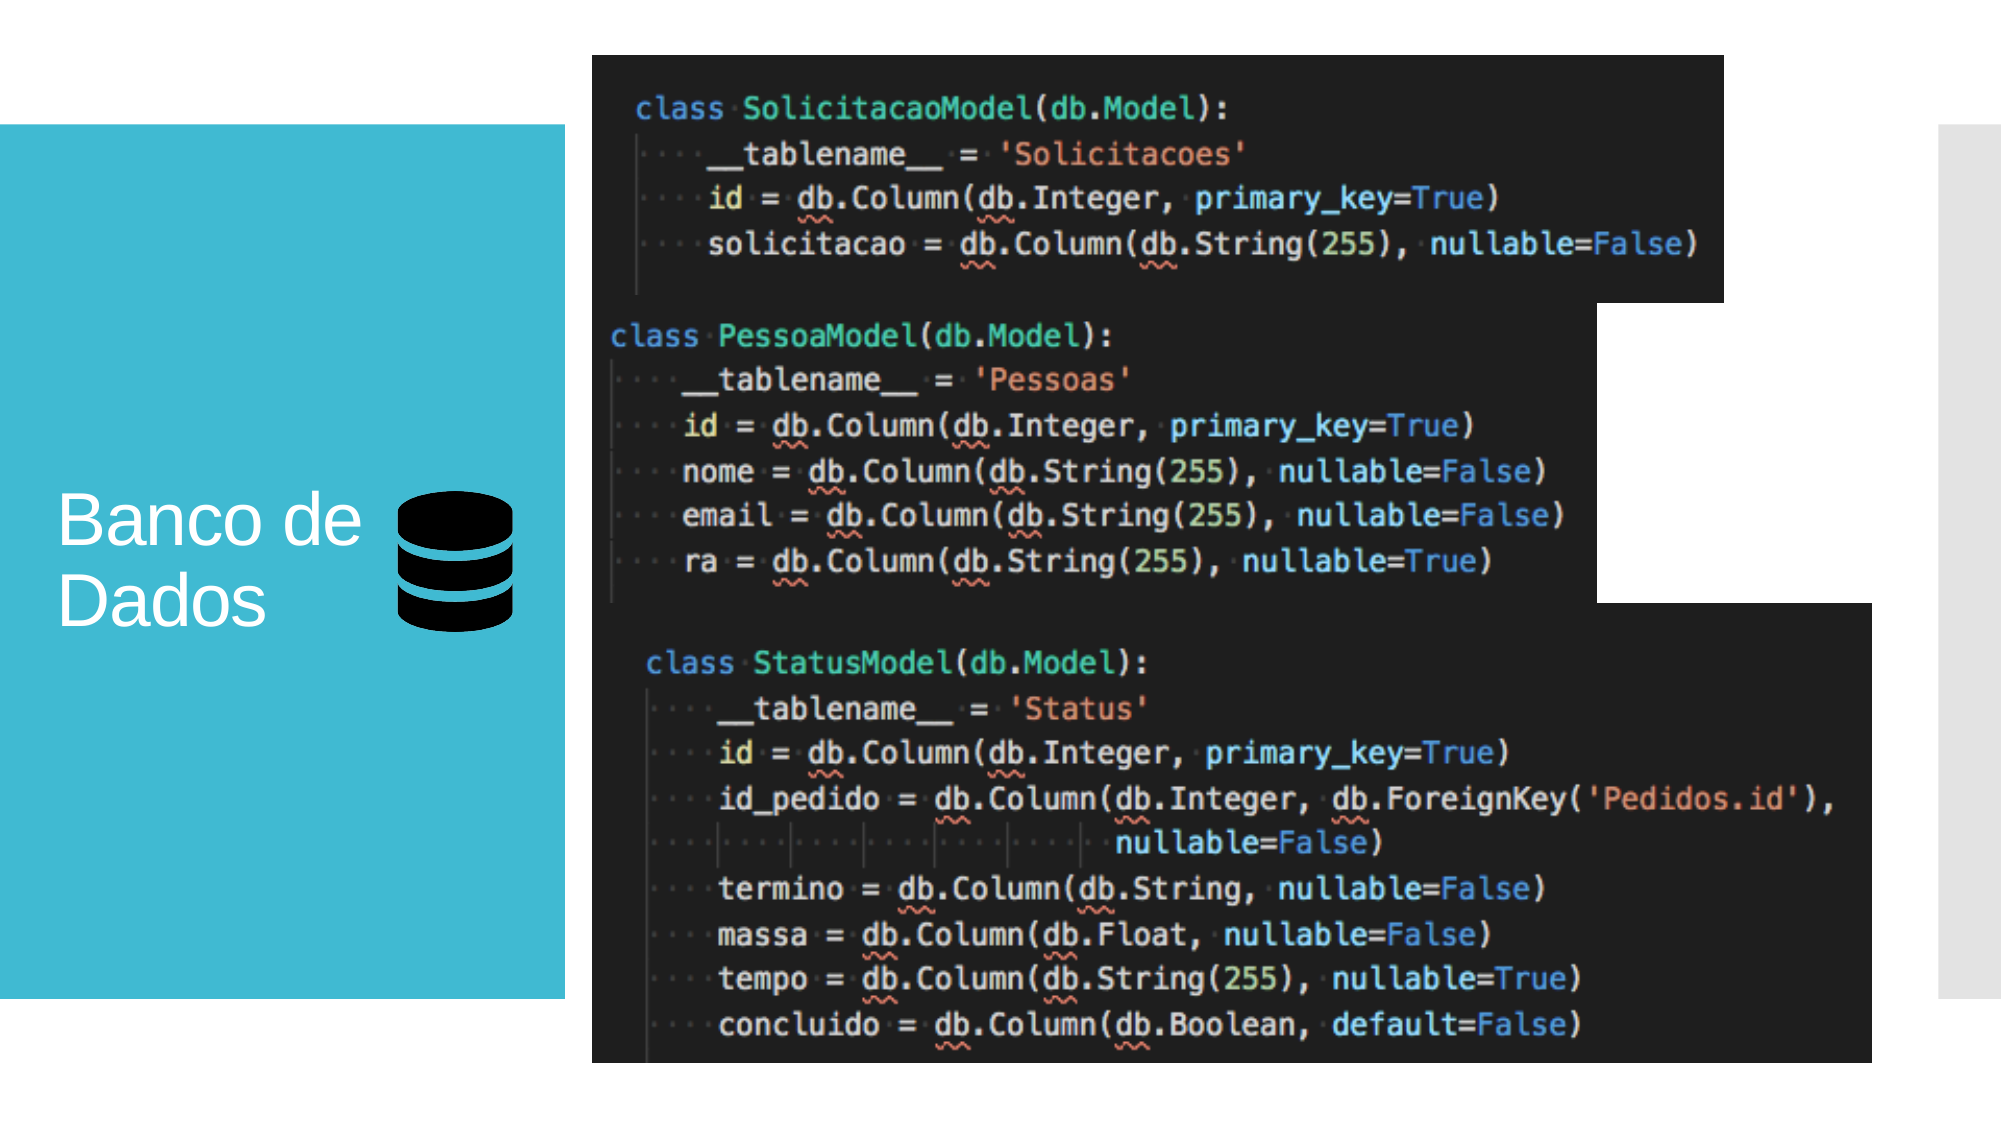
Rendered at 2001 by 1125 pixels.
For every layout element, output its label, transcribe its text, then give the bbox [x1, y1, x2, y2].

picture [384, 491, 526, 632]
title Banco de Dados [41, 184, 525, 940]
picture [591, 54, 1872, 1063]
